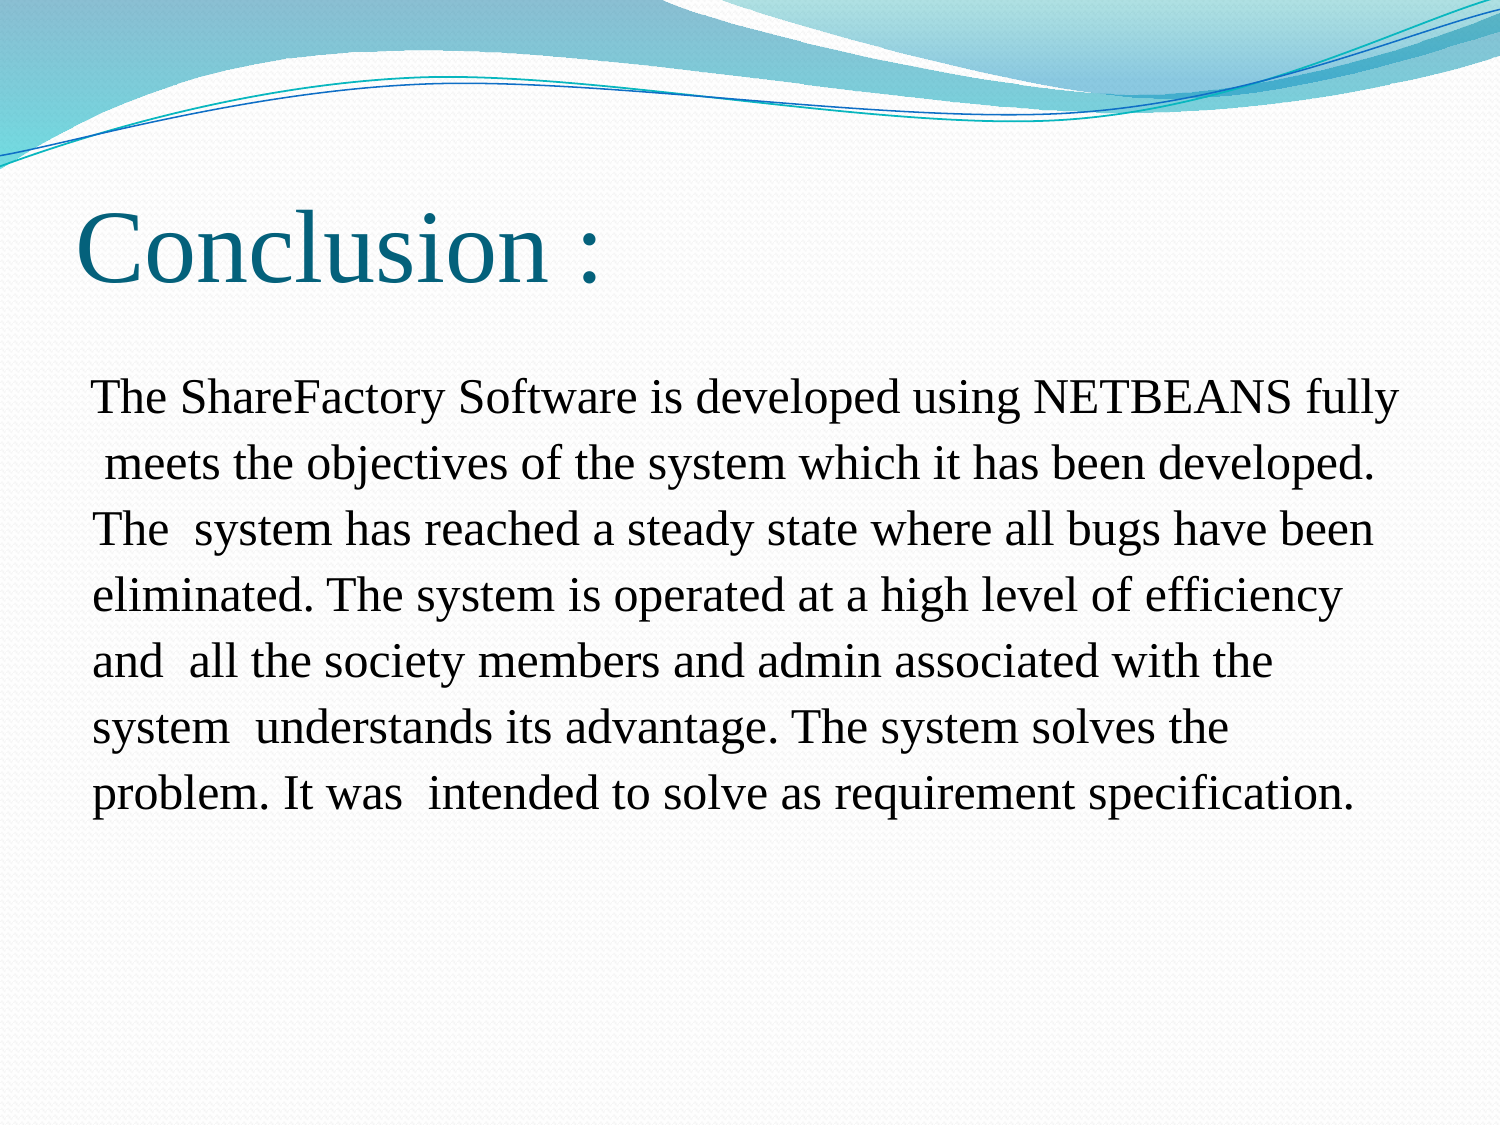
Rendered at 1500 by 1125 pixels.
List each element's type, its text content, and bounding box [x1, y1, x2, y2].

list The ShareFactory Software is developed using NETBEANS fully meets the objectives of the system which it has been developed. The system has reached a steady state where all bugs have been eliminated. The system is operated at a high level of efficiency and all the society members and admin associated with the system understands its advantage. The system solves the problem. It was intended to solve as requirement specification. [74, 349, 1426, 1038]
title Conclusion : [74, 115, 1426, 304]
